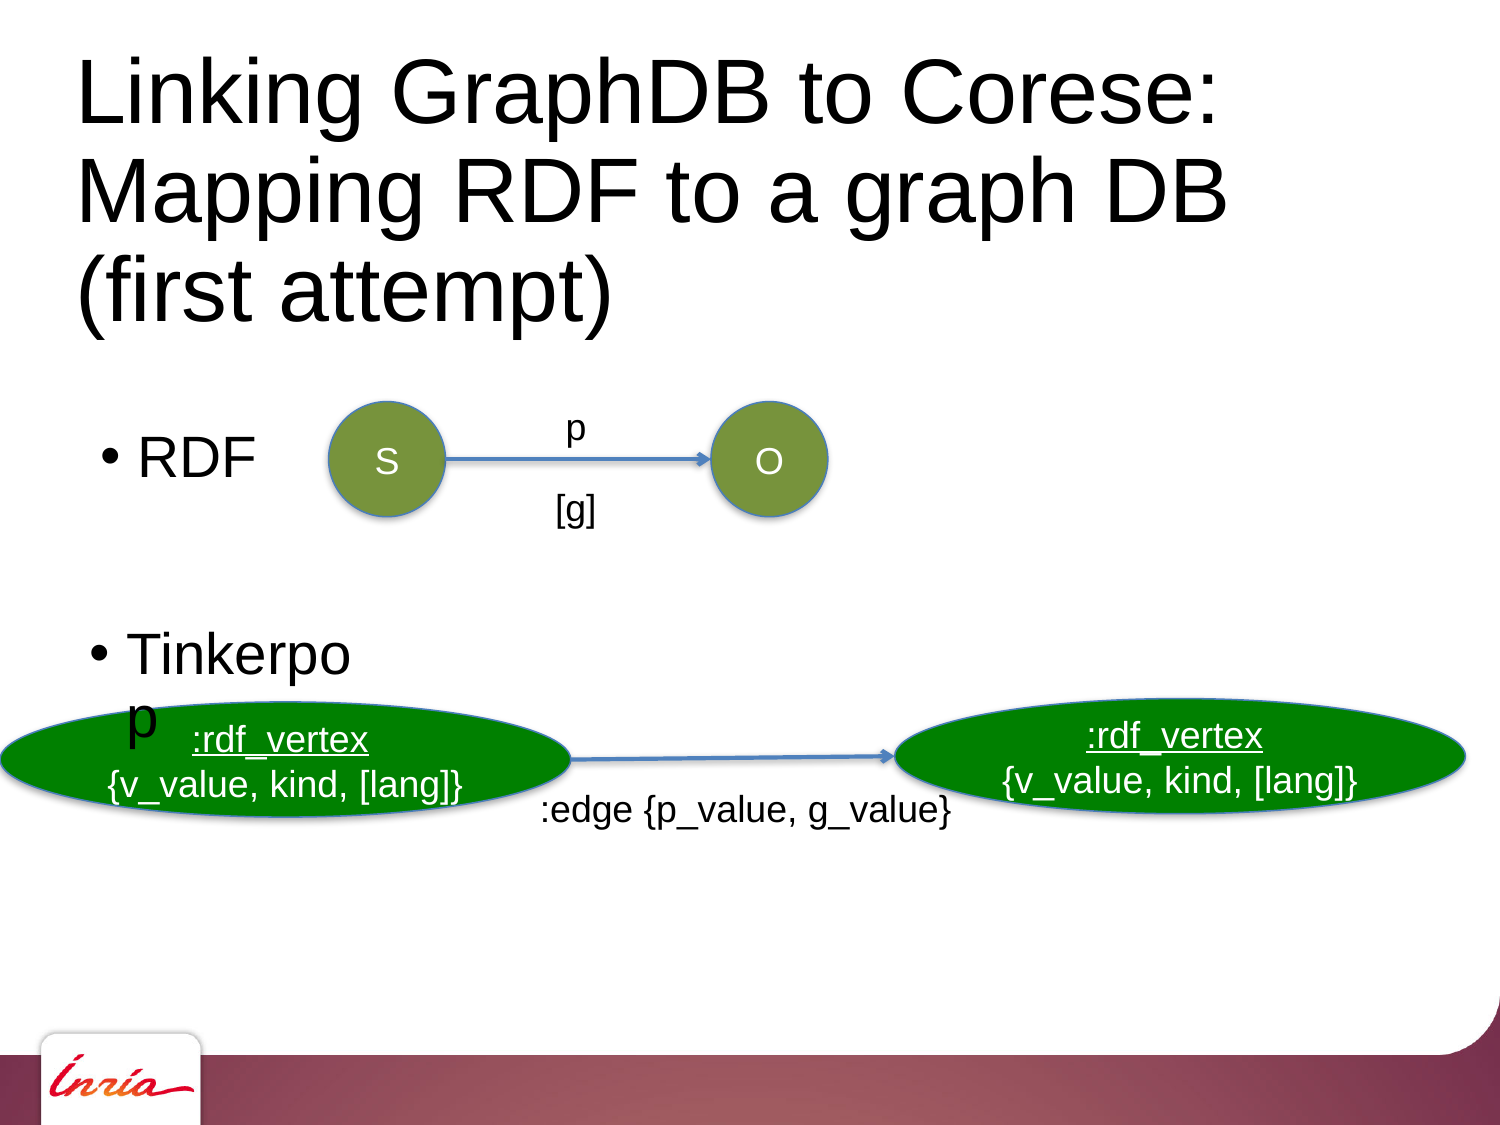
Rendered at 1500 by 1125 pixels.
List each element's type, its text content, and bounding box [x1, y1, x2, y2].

subtitle RDF [100, 427, 266, 504]
subtitle Tinkerpop [89, 624, 381, 697]
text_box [328, 395, 828, 538]
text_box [0, 698, 1466, 839]
title Linking GraphDB to Corese: Mapping RDF to a graph DB (first attempt) [75, 55, 1425, 330]
picture [0, 947, 1500, 1125]
